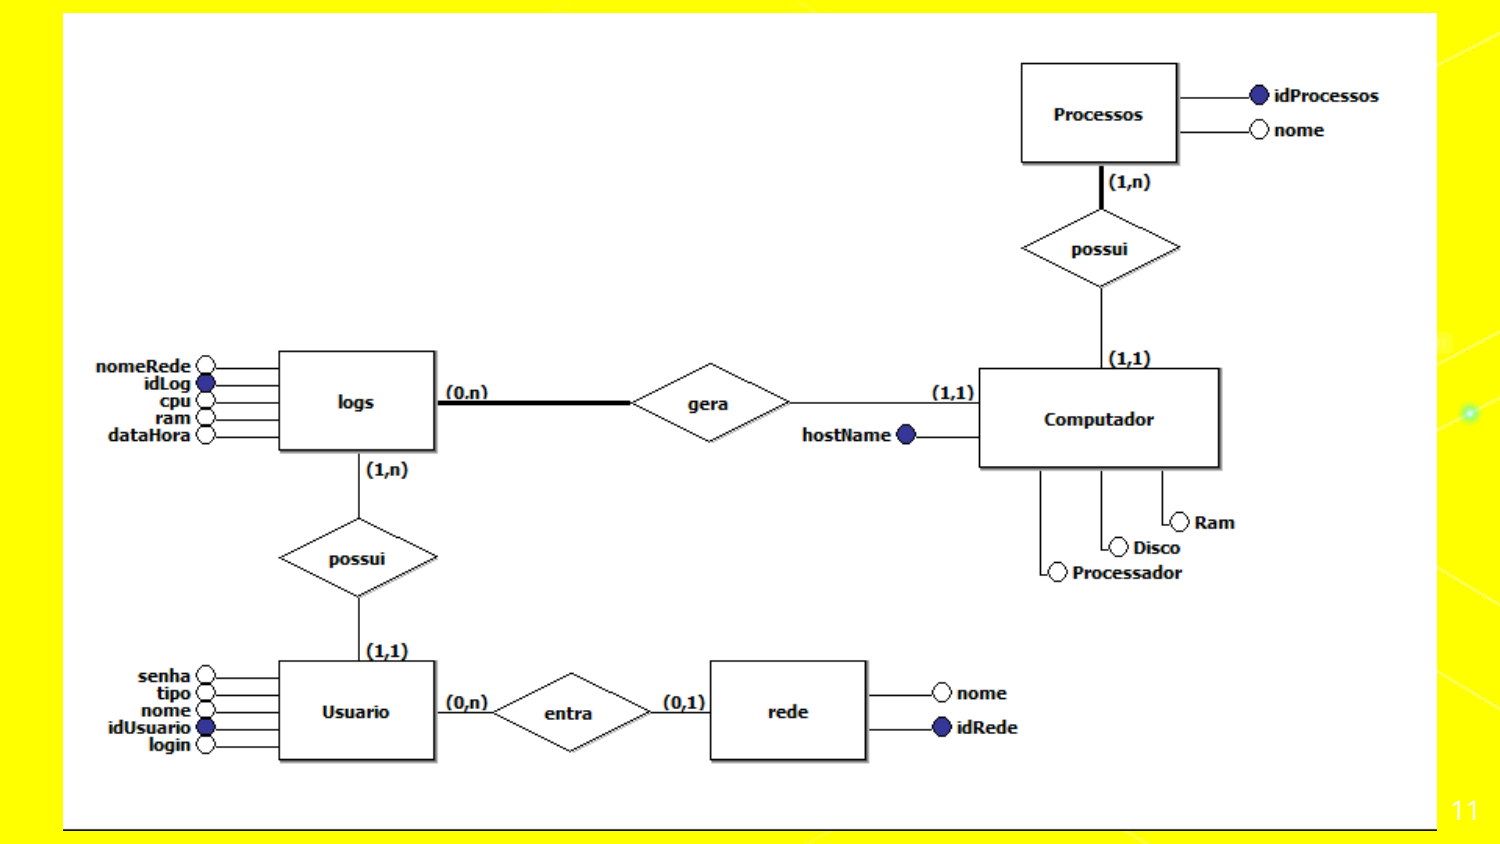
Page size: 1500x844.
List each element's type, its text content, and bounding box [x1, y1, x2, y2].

picture [0, 0, 1500, 844]
slide_number 11 [1391, 779, 1482, 844]
